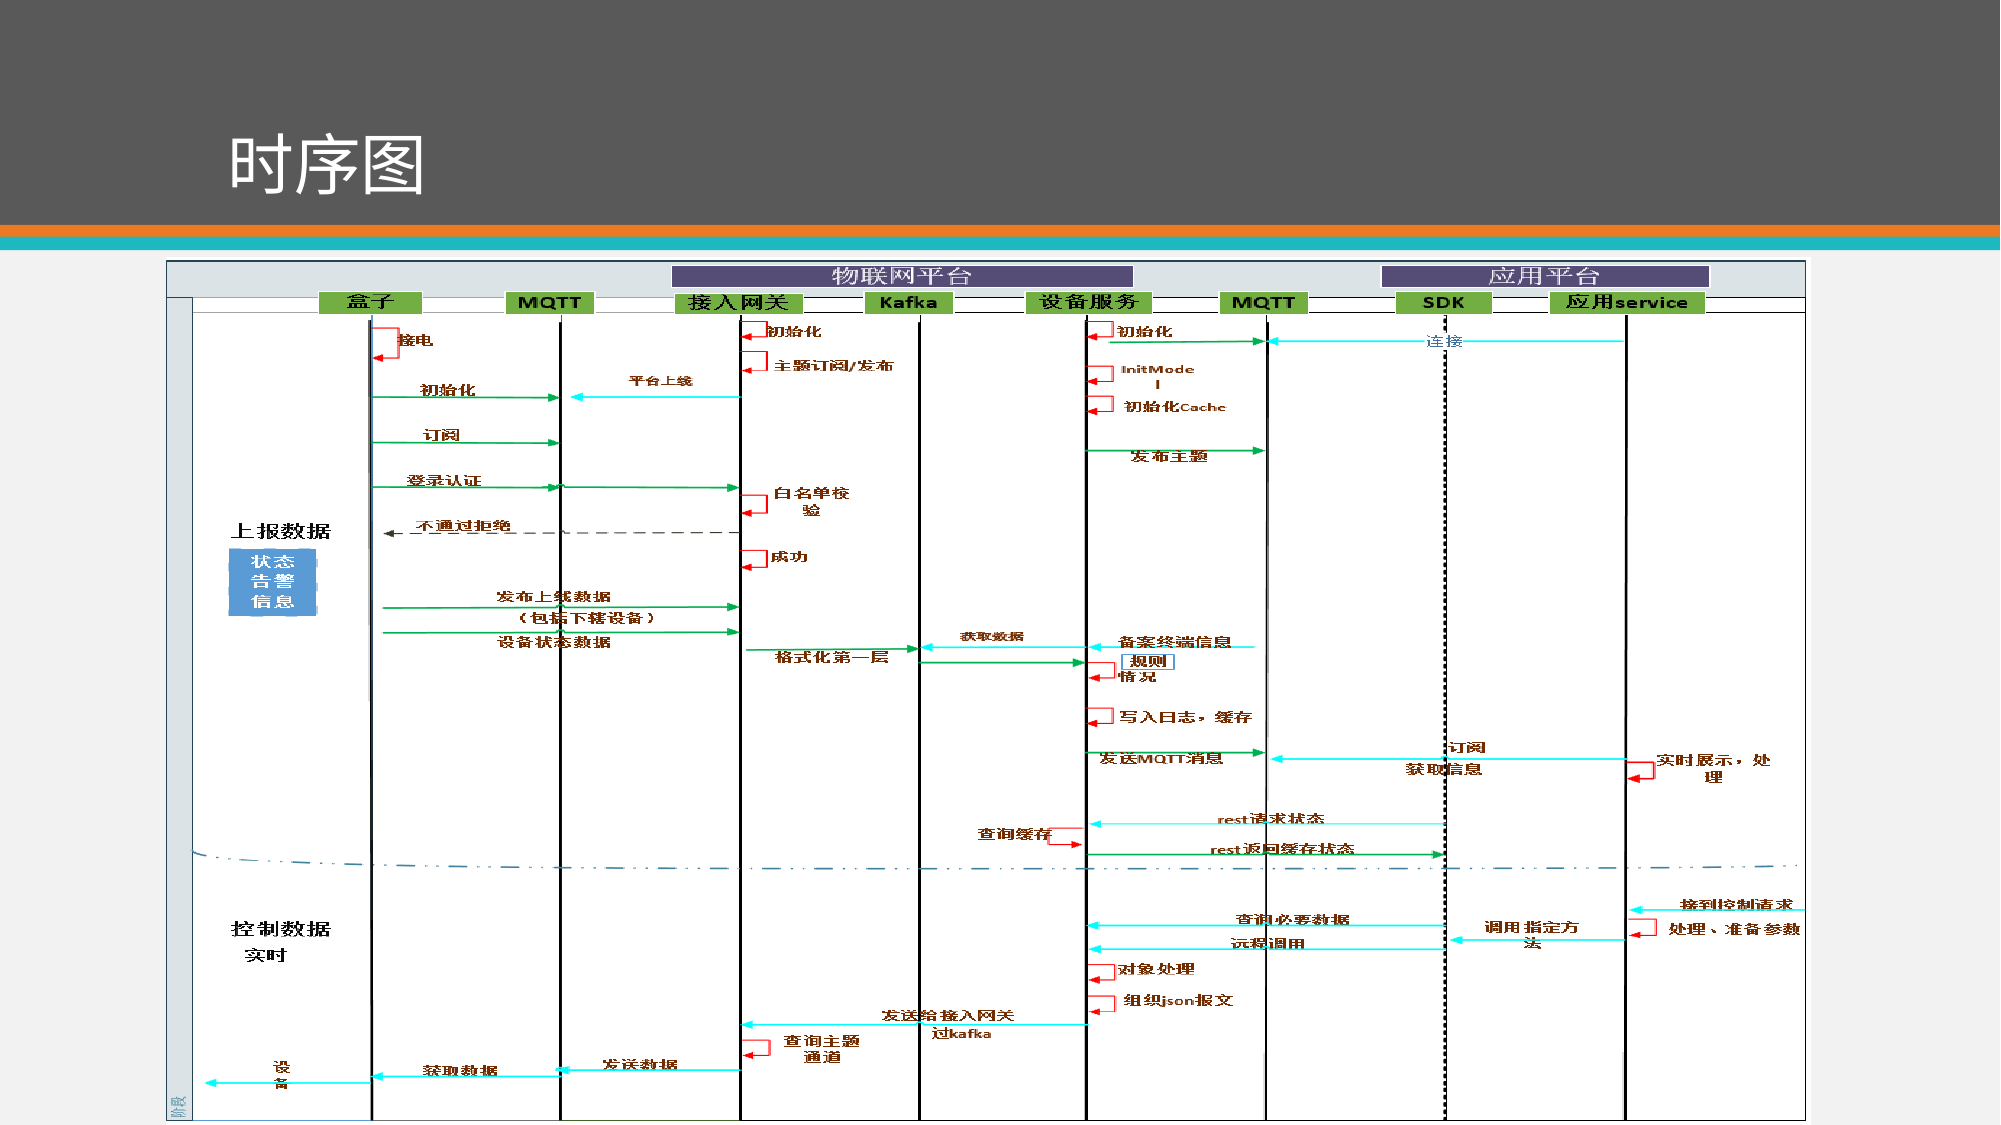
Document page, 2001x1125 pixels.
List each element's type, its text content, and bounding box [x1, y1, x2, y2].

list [166, 257, 1811, 1125]
title 时序图 [212, 41, 1788, 212]
